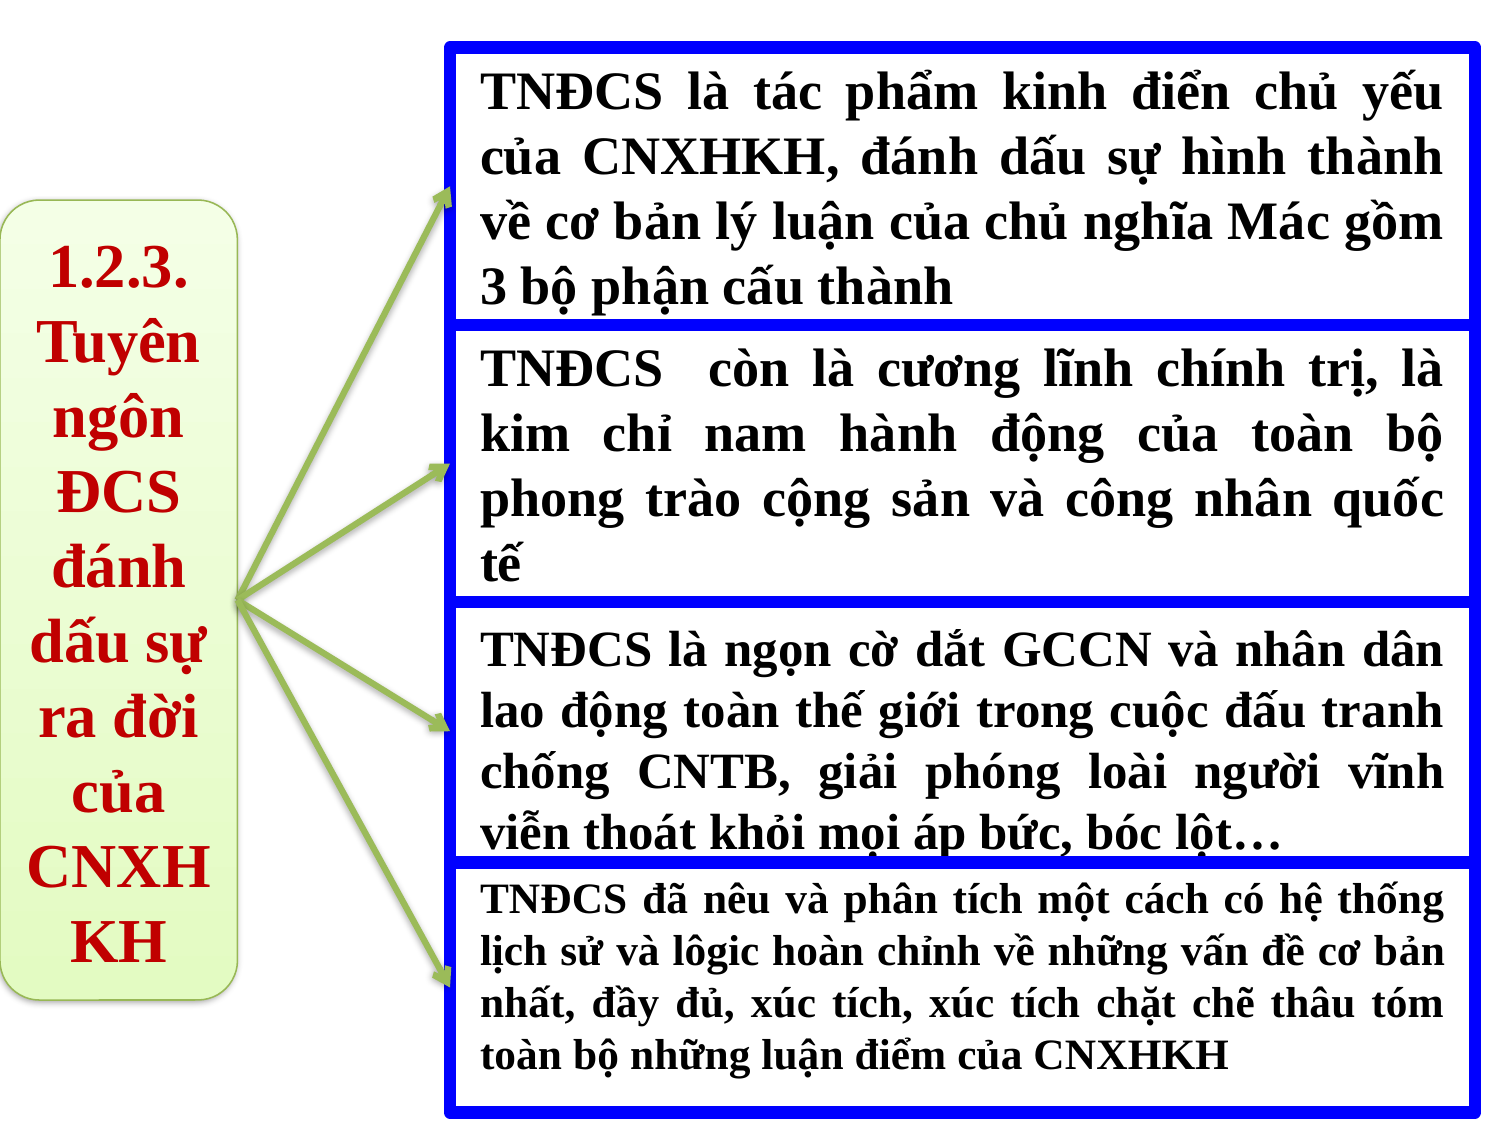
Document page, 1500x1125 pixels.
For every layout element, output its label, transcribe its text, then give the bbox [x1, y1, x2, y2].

text_box TNĐCS là ngọn cờ dắt GCCN và nhân dân lao động toàn thế giới trong cuộc đấu tranh chống CNTB, giải phóng loài người vĩnh viễn thoát khỏi mọi áp bức, bóc lột… [454, 603, 1475, 862]
text_box TNĐCS còn là cương lĩnh chính trị, là kim chỉ nam hành động của toàn bộ phong trào cộng sản và công nhân quốc tế [454, 324, 1475, 603]
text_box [237, 186, 451, 463]
text_box 1.2.3. Tuyên ngôn ĐCS đánh dấu sự ra đời của CNXHKH [0, 199, 232, 1001]
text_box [237, 463, 451, 599]
text_box TNĐCS đã nêu và phân tích một cách có hệ thống lịch sử và lôgic hoàn chỉnh về những vấn đề cơ bản nhất, đầy đủ, xúc tích, xúc tích chặt chẽ thâu tóm toàn bộ những luận điểm của CNXHKH [450, 862, 1475, 1113]
text_box TNĐCS là tác phẩm kinh điển chủ yếu của CNXHKH, đánh dấu sự hình thành về cơ bản lý luận của chủ nghĩa Mác gồm 3 bộ phận cấu thành [450, 47, 1475, 324]
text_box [237, 599, 451, 988]
